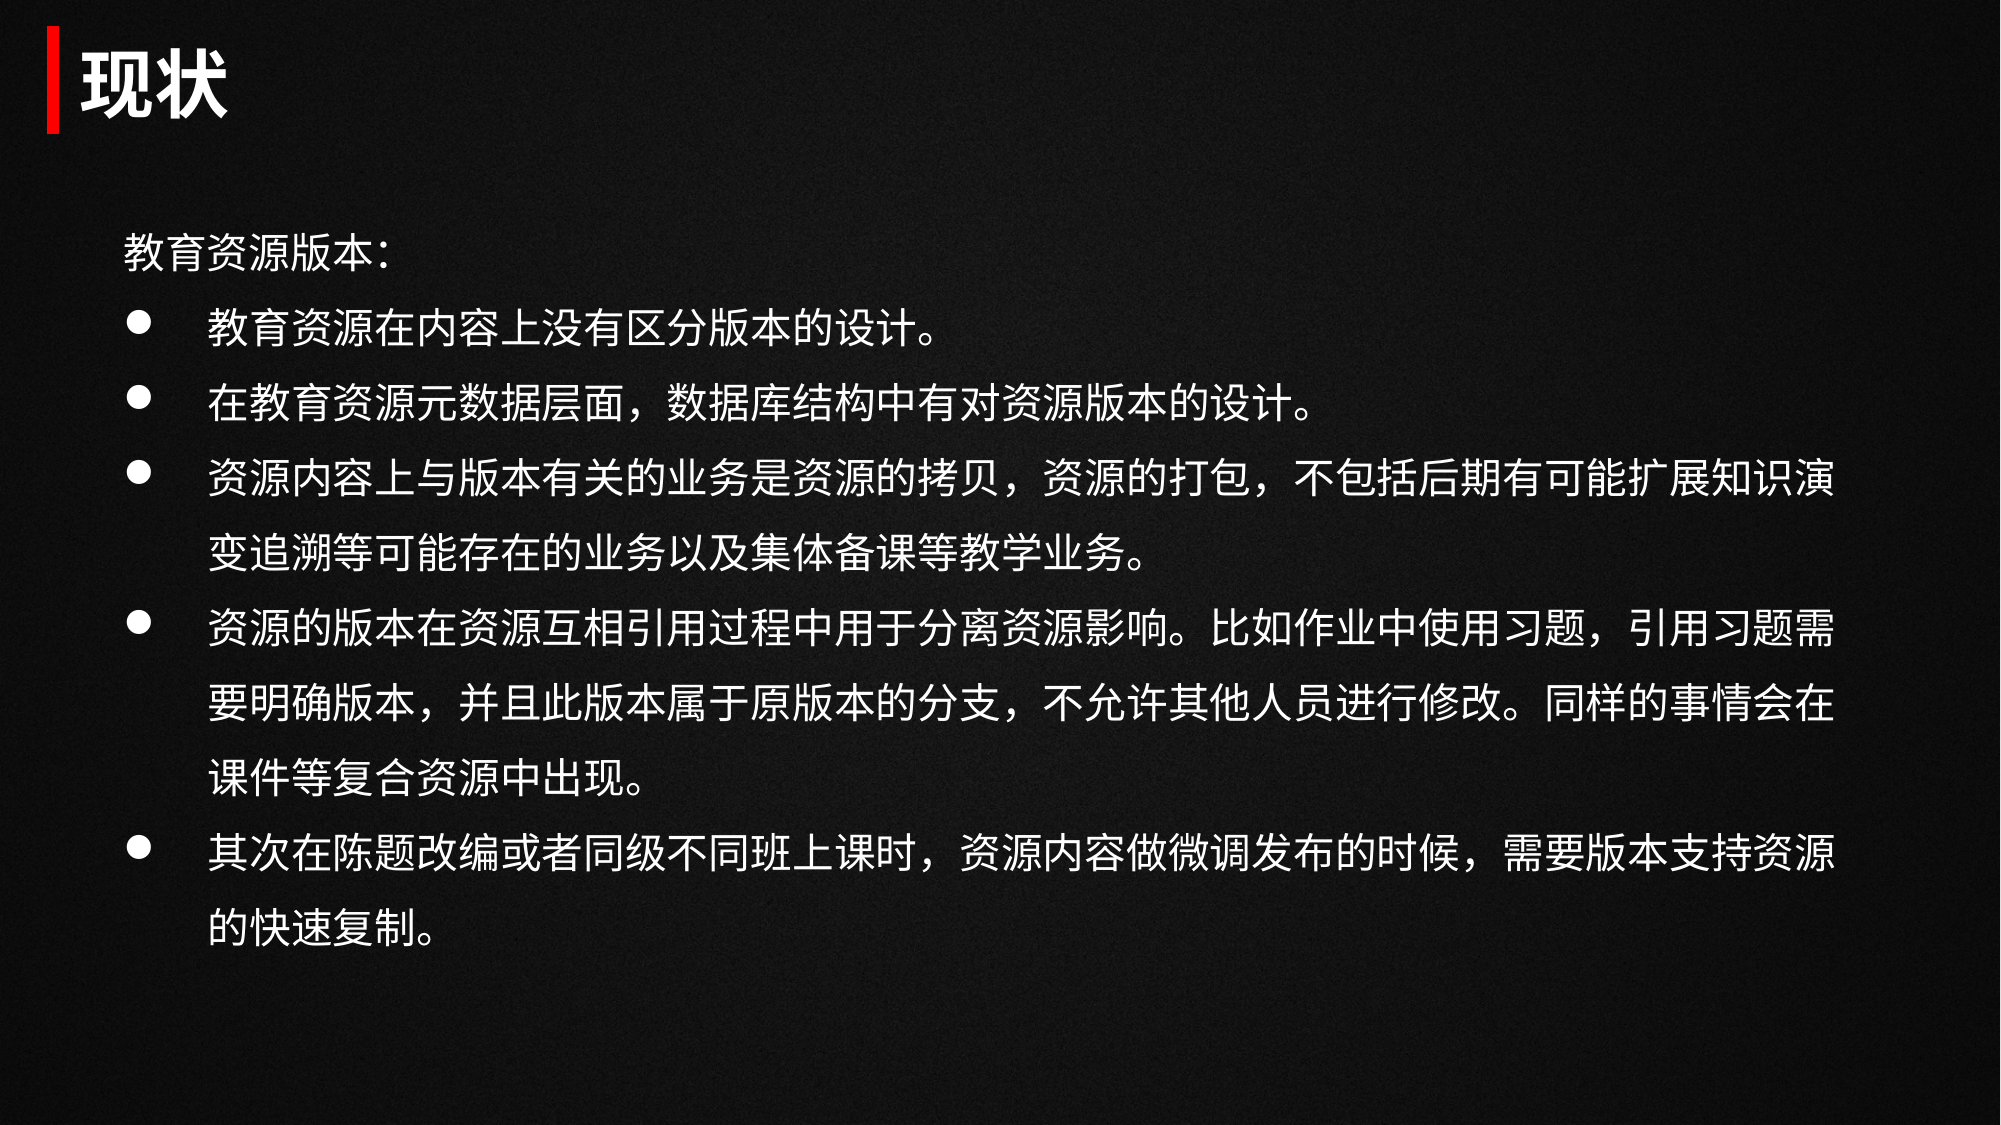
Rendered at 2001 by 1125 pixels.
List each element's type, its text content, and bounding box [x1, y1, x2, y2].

text_box 现状 [64, 47, 1577, 119]
text_box 教育资源版本： 教育资源在内容上没有区分版本的设计。 在教育资源元数据层面，数据库结构中有对资源版本的设计。 资源内容上与版本有关的业务是资源的拷贝，资源的打包，不包括后期有可能扩展知识演变追溯等可能存在的业务以及集体备课等教学业务。 资源的版本在资源互相引用过程中用于分离资源影响。比如作业中使用习题，引用习题需要明确版本，并且此版本属于原版本的分支，不允许其他人员进行修改。同样的事情会在课件等复合资源中出现。 其次在陈题改编或者同级不同班上课时，资源内容做微调发布的时候，需要版本支持资源的快速复制。 [108, 194, 1861, 960]
picture [0, 0, 2001, 1125]
